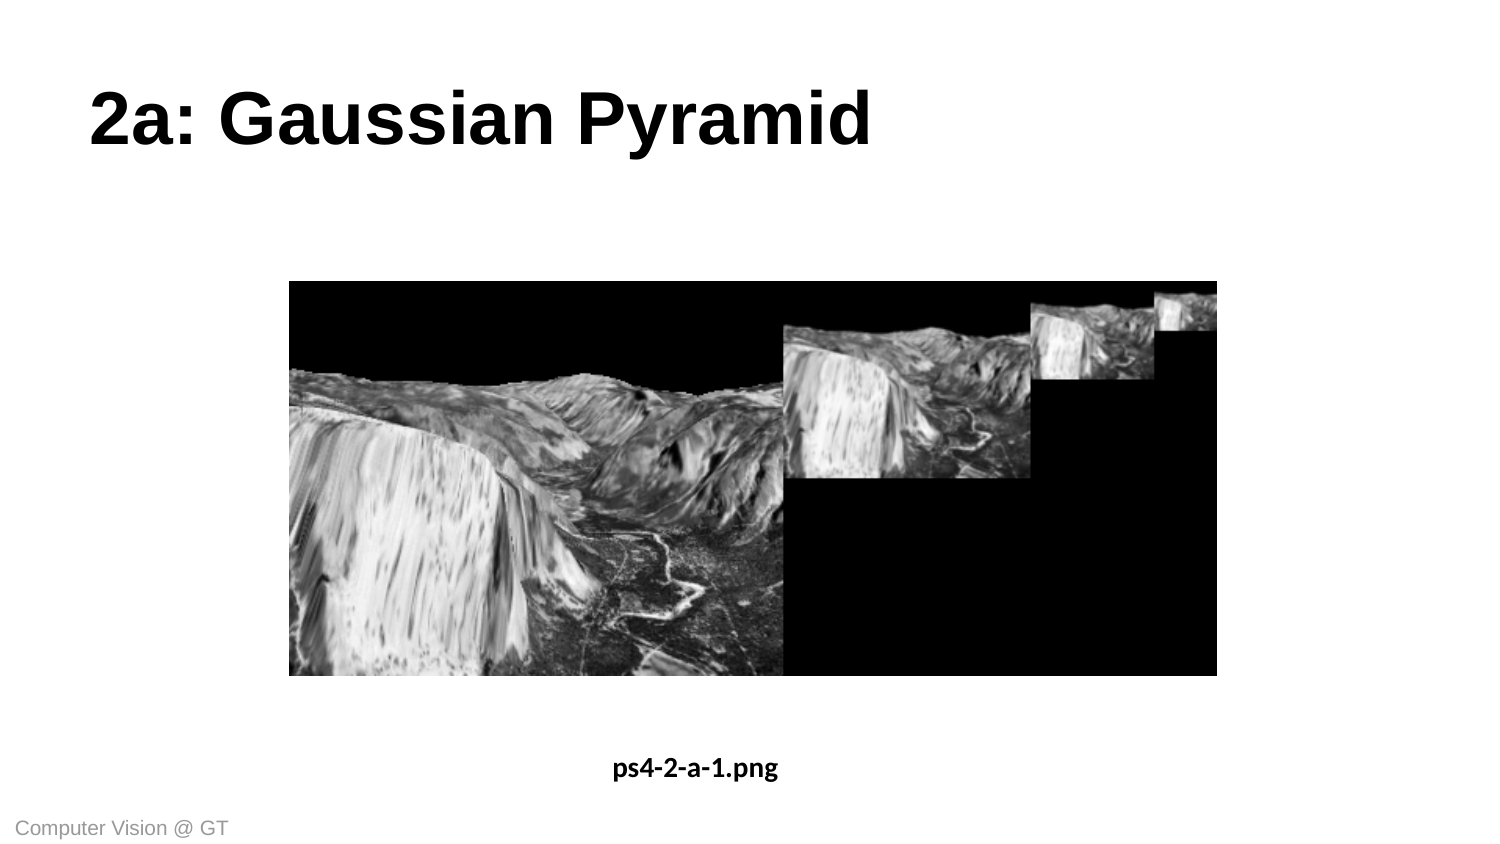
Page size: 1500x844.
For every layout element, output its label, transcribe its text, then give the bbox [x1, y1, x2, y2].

text_box Computer Vision @ GT [0, 811, 422, 844]
text_box ps4-2-a-1.png [340, 728, 1050, 811]
picture [289, 281, 1217, 676]
text_box 2a: Gaussian Pyramid [75, 33, 1425, 175]
